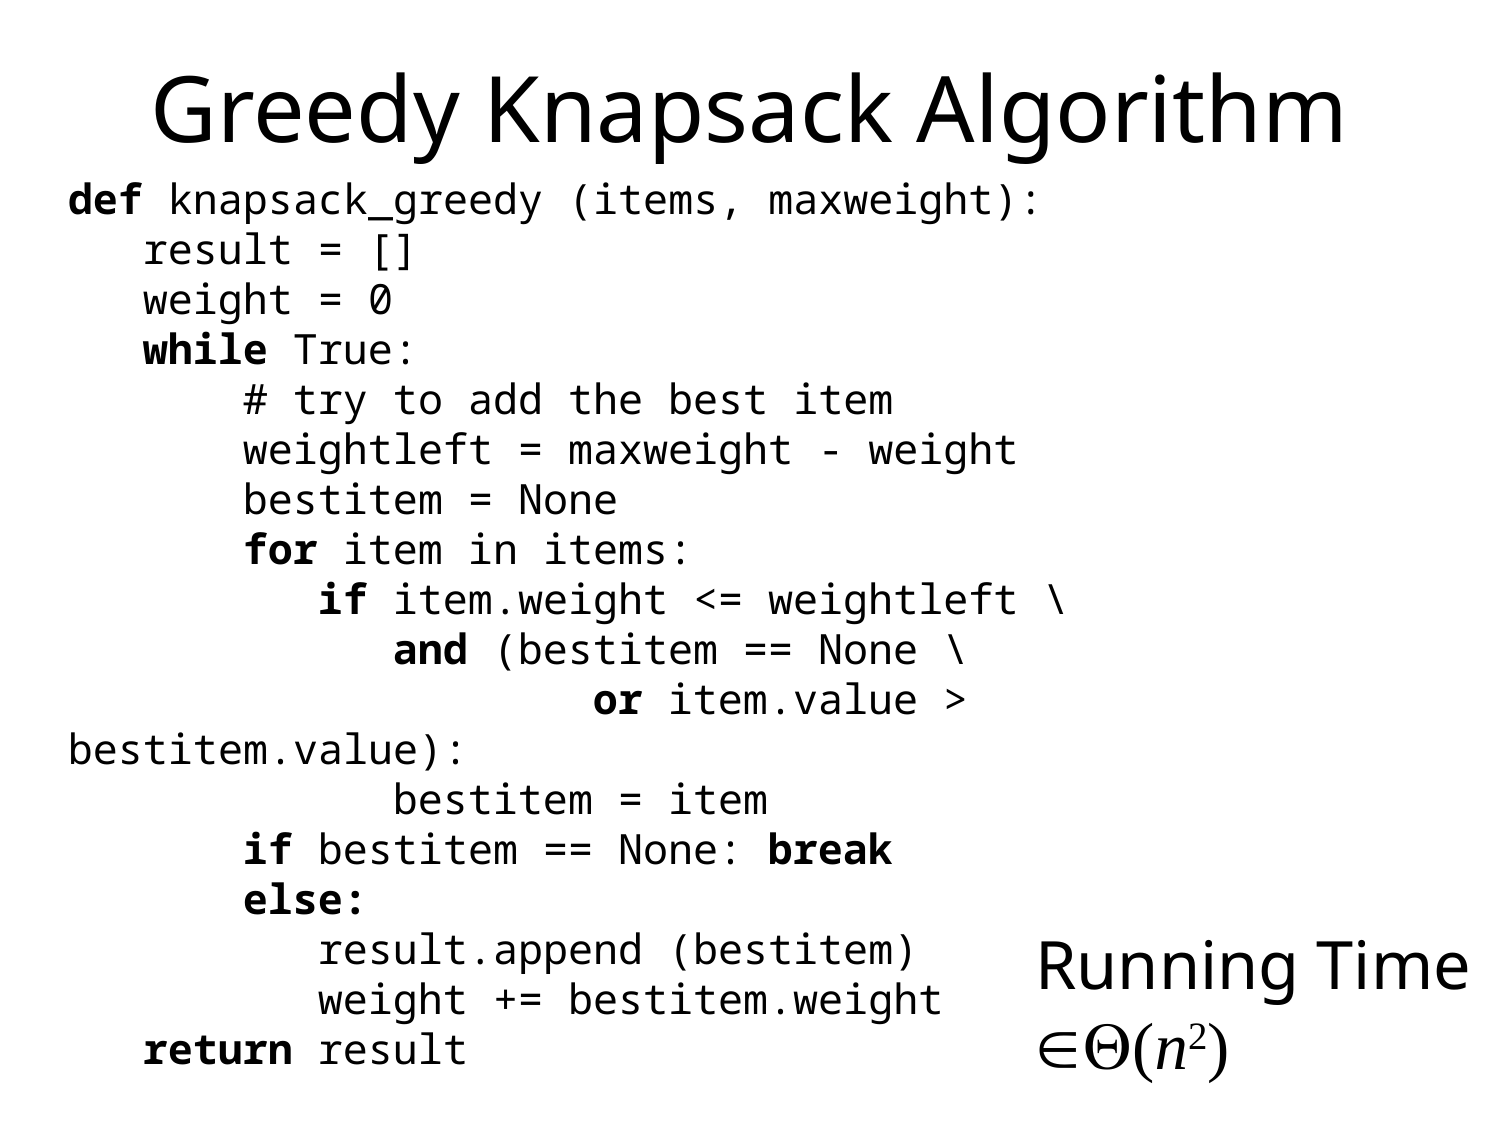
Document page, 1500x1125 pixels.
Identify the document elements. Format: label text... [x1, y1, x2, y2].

title Greedy Knapsack Algorithm [75, 12, 1425, 200]
text_box def knapsack_greedy (items, maxweight): result = [] weight = 0 while True: # try to add the best item weightleft = maxweight - weight bestitem = None for item in items: if item.weight <= weightleft \ and (bestitem == None \ or item.value > bestitem.value): bestitem = item if bestitem == None: break else: result.append (bestitem) weight += bestitem.weight return result [53, 165, 1335, 1081]
text_box Running Time (n2) [1020, 915, 1487, 1091]
